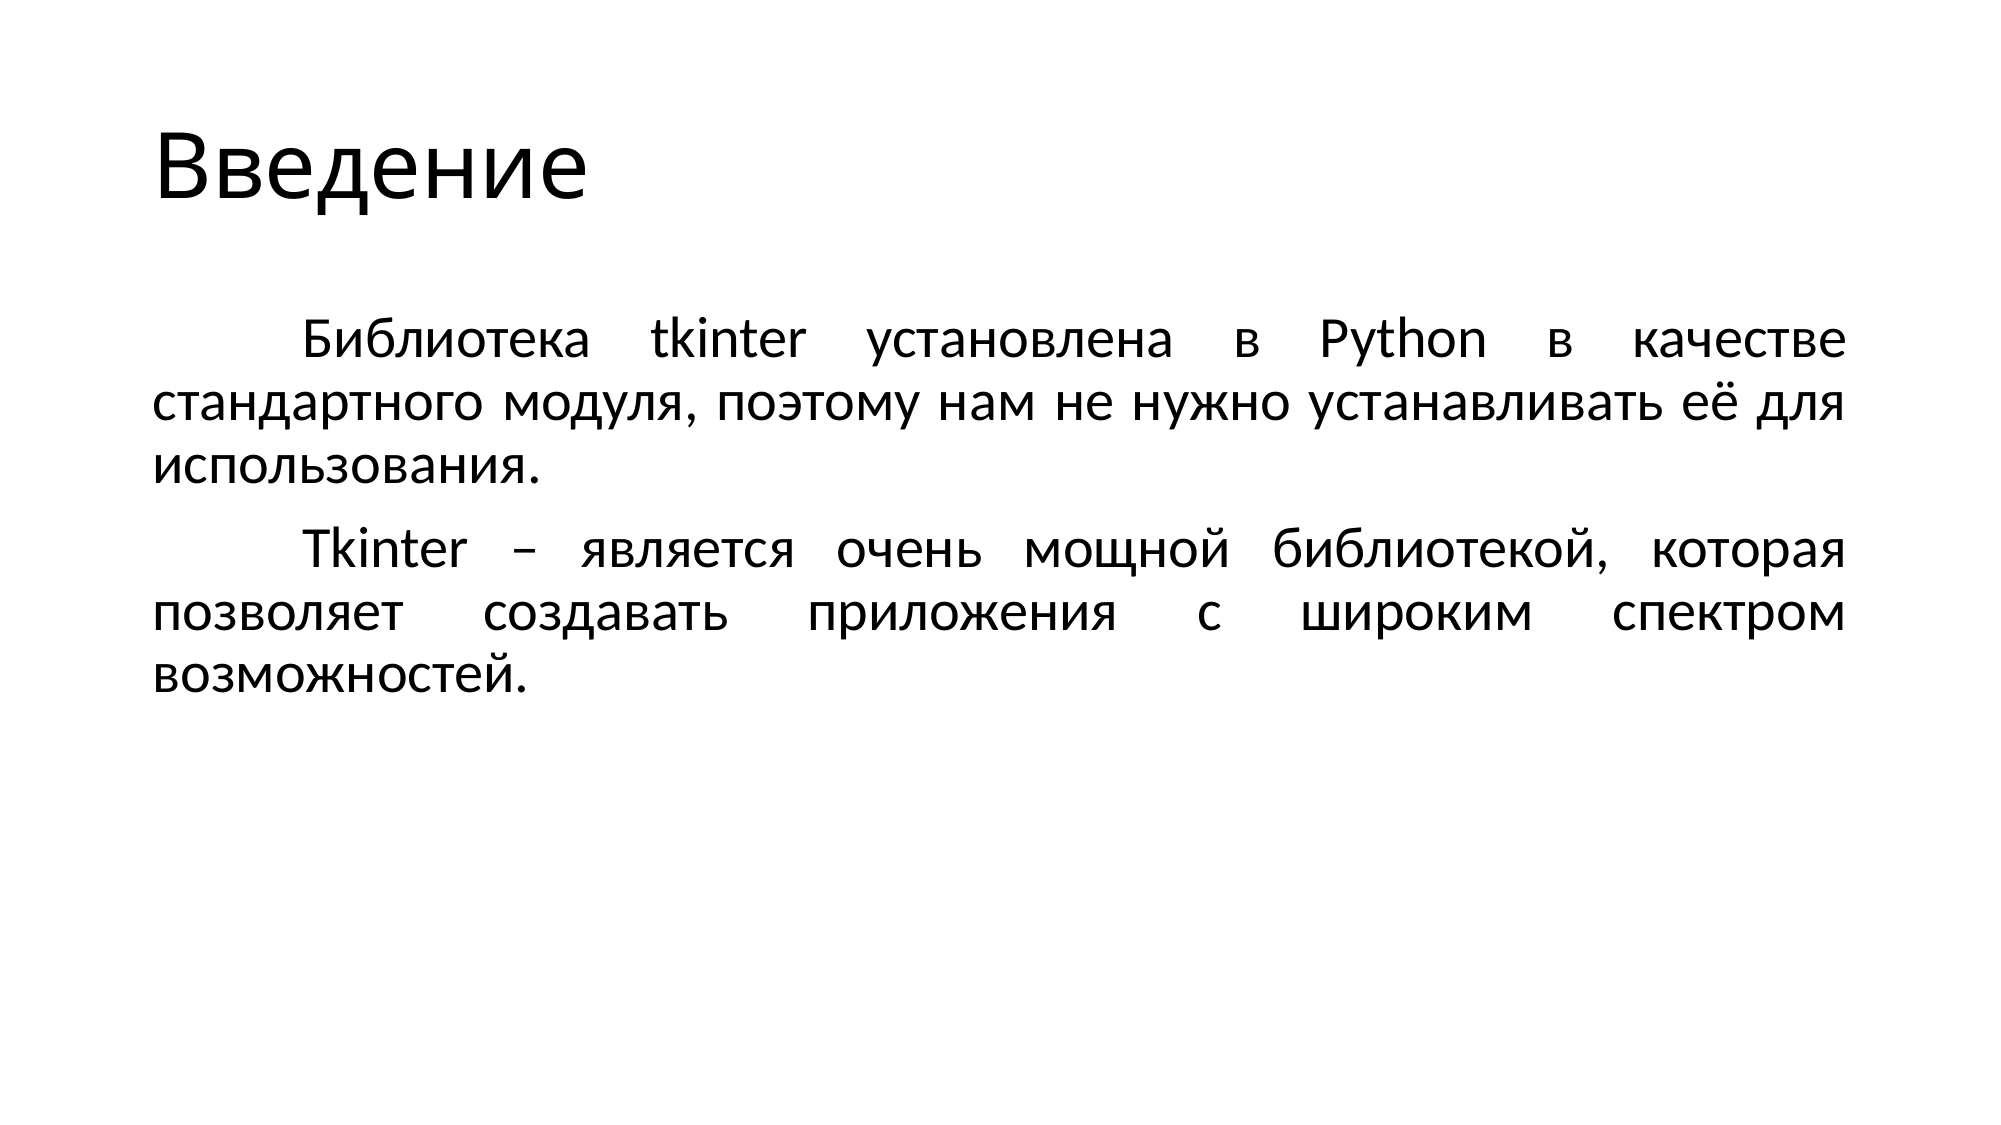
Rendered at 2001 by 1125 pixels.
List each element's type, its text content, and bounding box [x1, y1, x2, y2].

list Библиотека tkinter установлена в Python в качестве стандартного модуля, поэтому нам не нужно устанавливать её для использования. Tkinter – является очень мощной библиотекой, которая позволяет создавать приложения с широким спектром возможностей. [137, 299, 1863, 1014]
title Введение [137, 59, 1863, 278]
